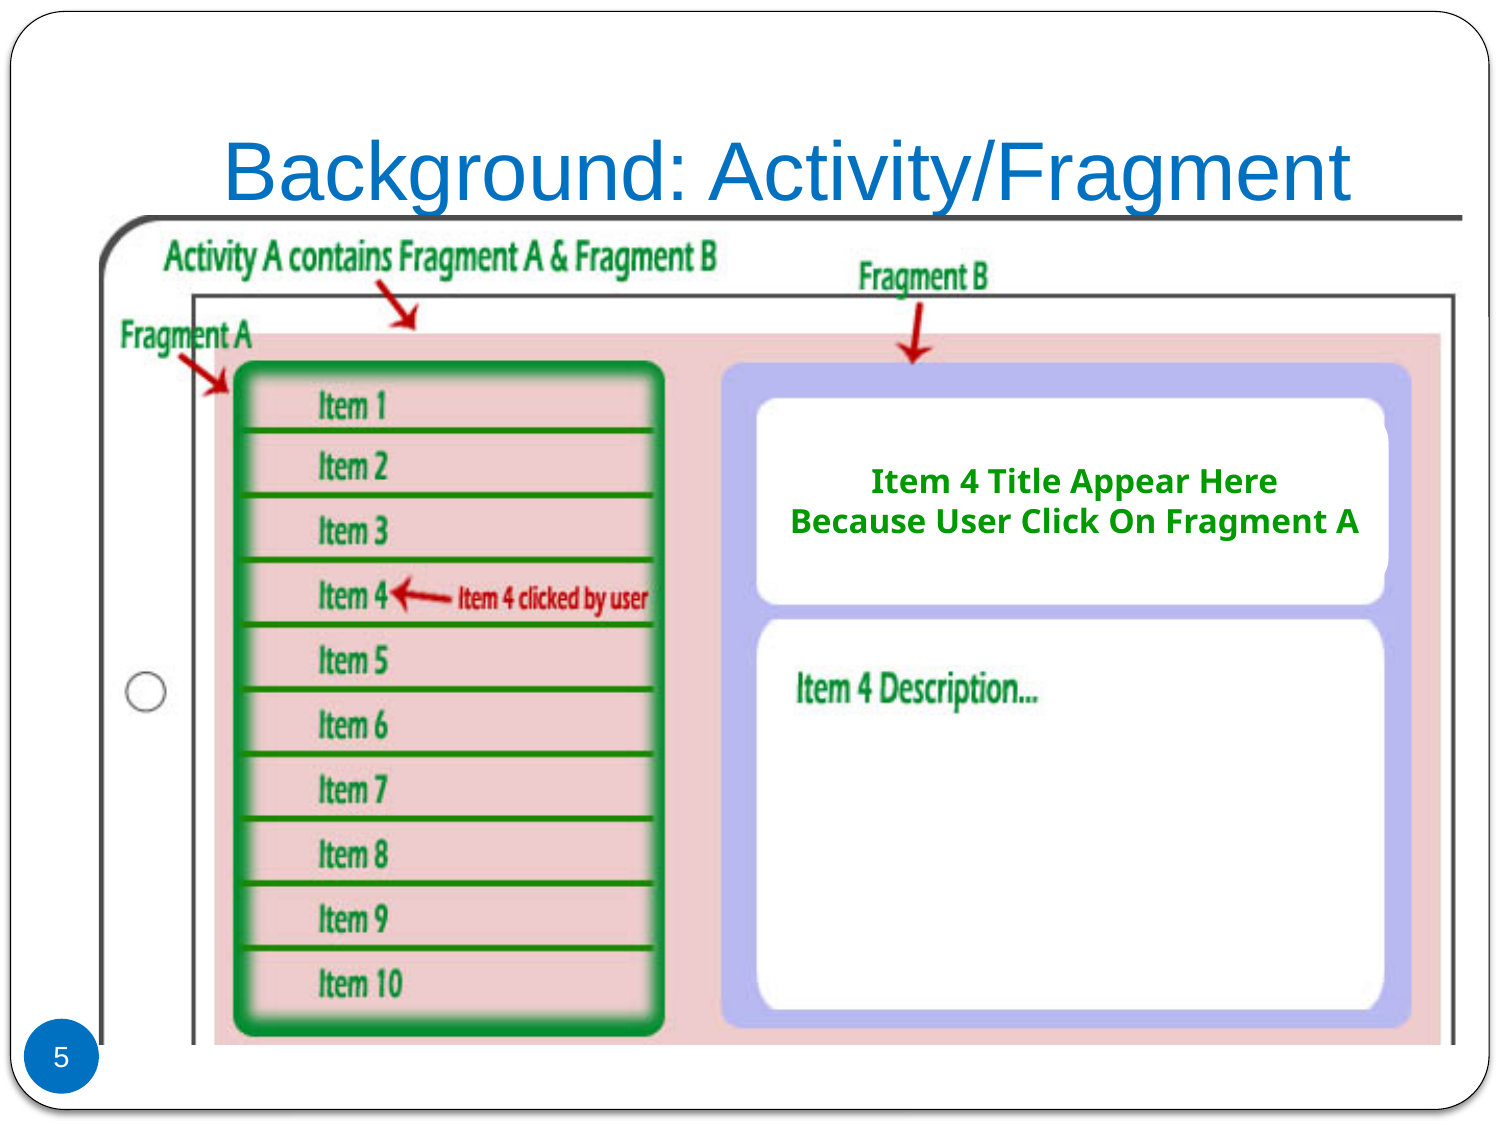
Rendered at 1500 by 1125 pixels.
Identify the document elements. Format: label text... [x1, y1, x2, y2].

slide_number 5 [23, 1018, 99, 1094]
title Background: Activity/Fragment [150, 45, 1425, 210]
picture [98, 212, 1463, 1046]
